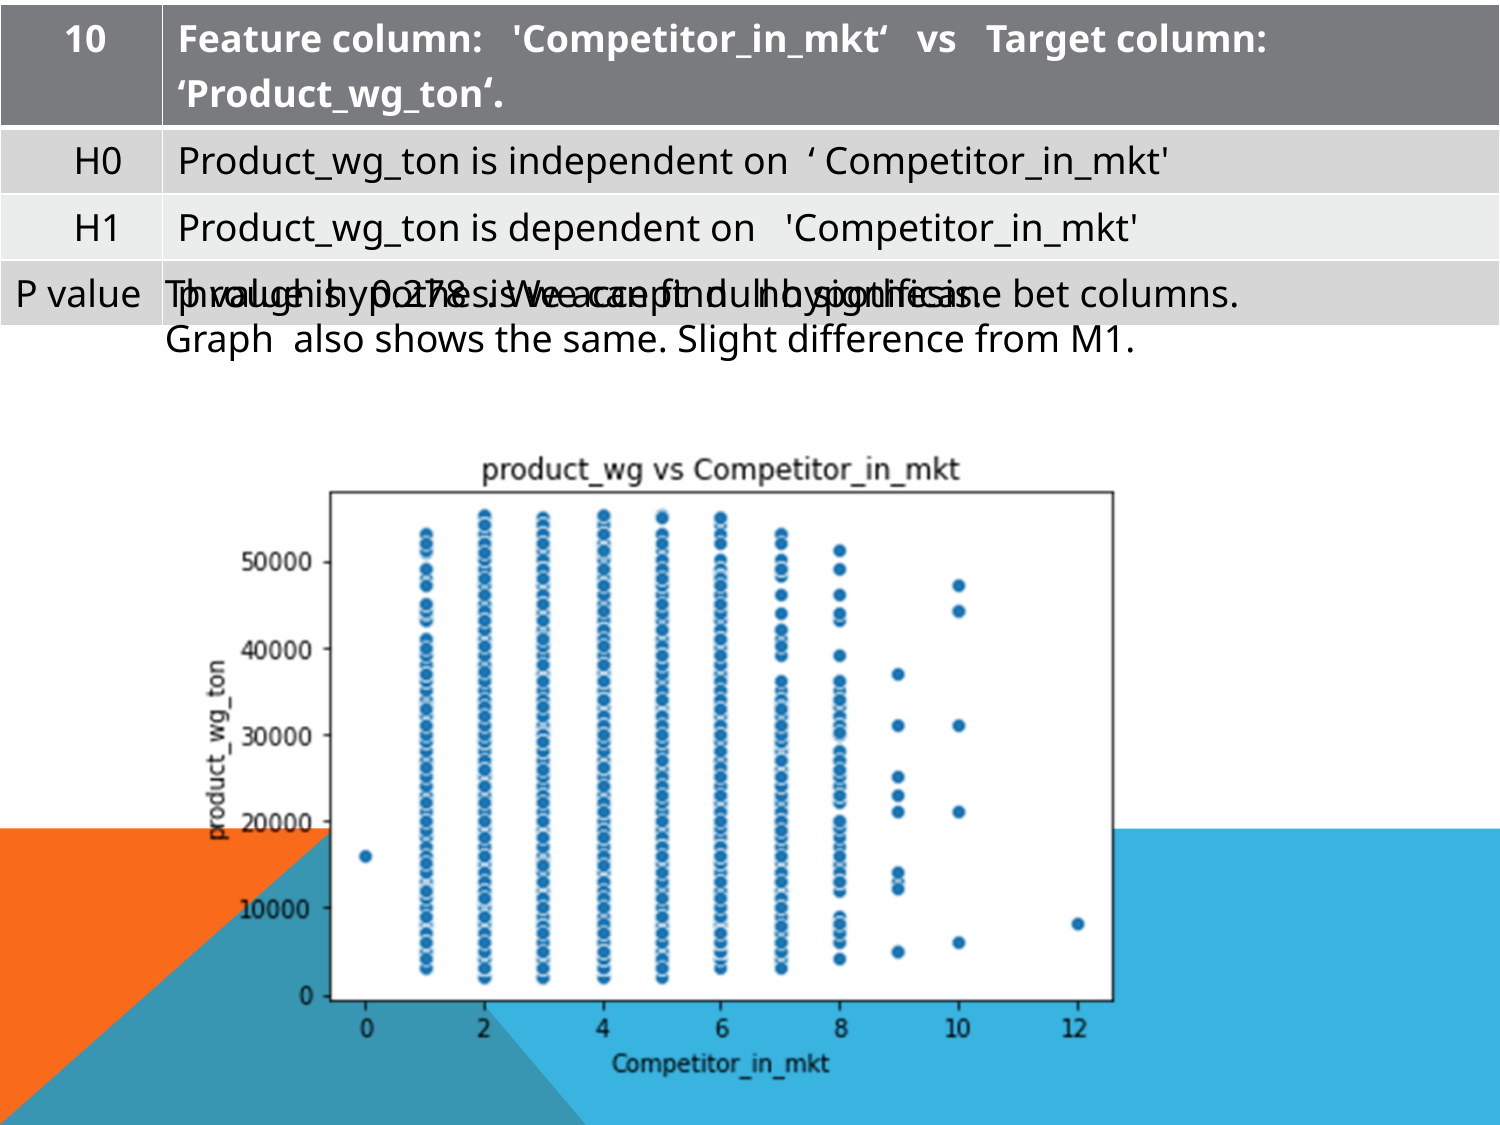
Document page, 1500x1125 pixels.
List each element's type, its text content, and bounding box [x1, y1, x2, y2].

table_cell Product_wg_ton is dependent on 'Competitor_in_mkt' [163, 195, 1499, 259]
table_cell H1 [1, 195, 162, 259]
table_header Feature column: 'Competitor_in_mkt‘ vs Target column: ‘Product_wg_ton‘. [163, 5, 1499, 125]
picture [187, 440, 1126, 1092]
table_cell Product_wg_ton is independent on ‘ Competitor_in_mkt' [163, 130, 1499, 193]
table_header 10 [1, 5, 162, 125]
text_box Through hypothesis we can find no significane bet columns. Graph also shows the same. Slight difference from M1. [0, 262, 1500, 368]
table_cell H0 [1, 130, 162, 193]
